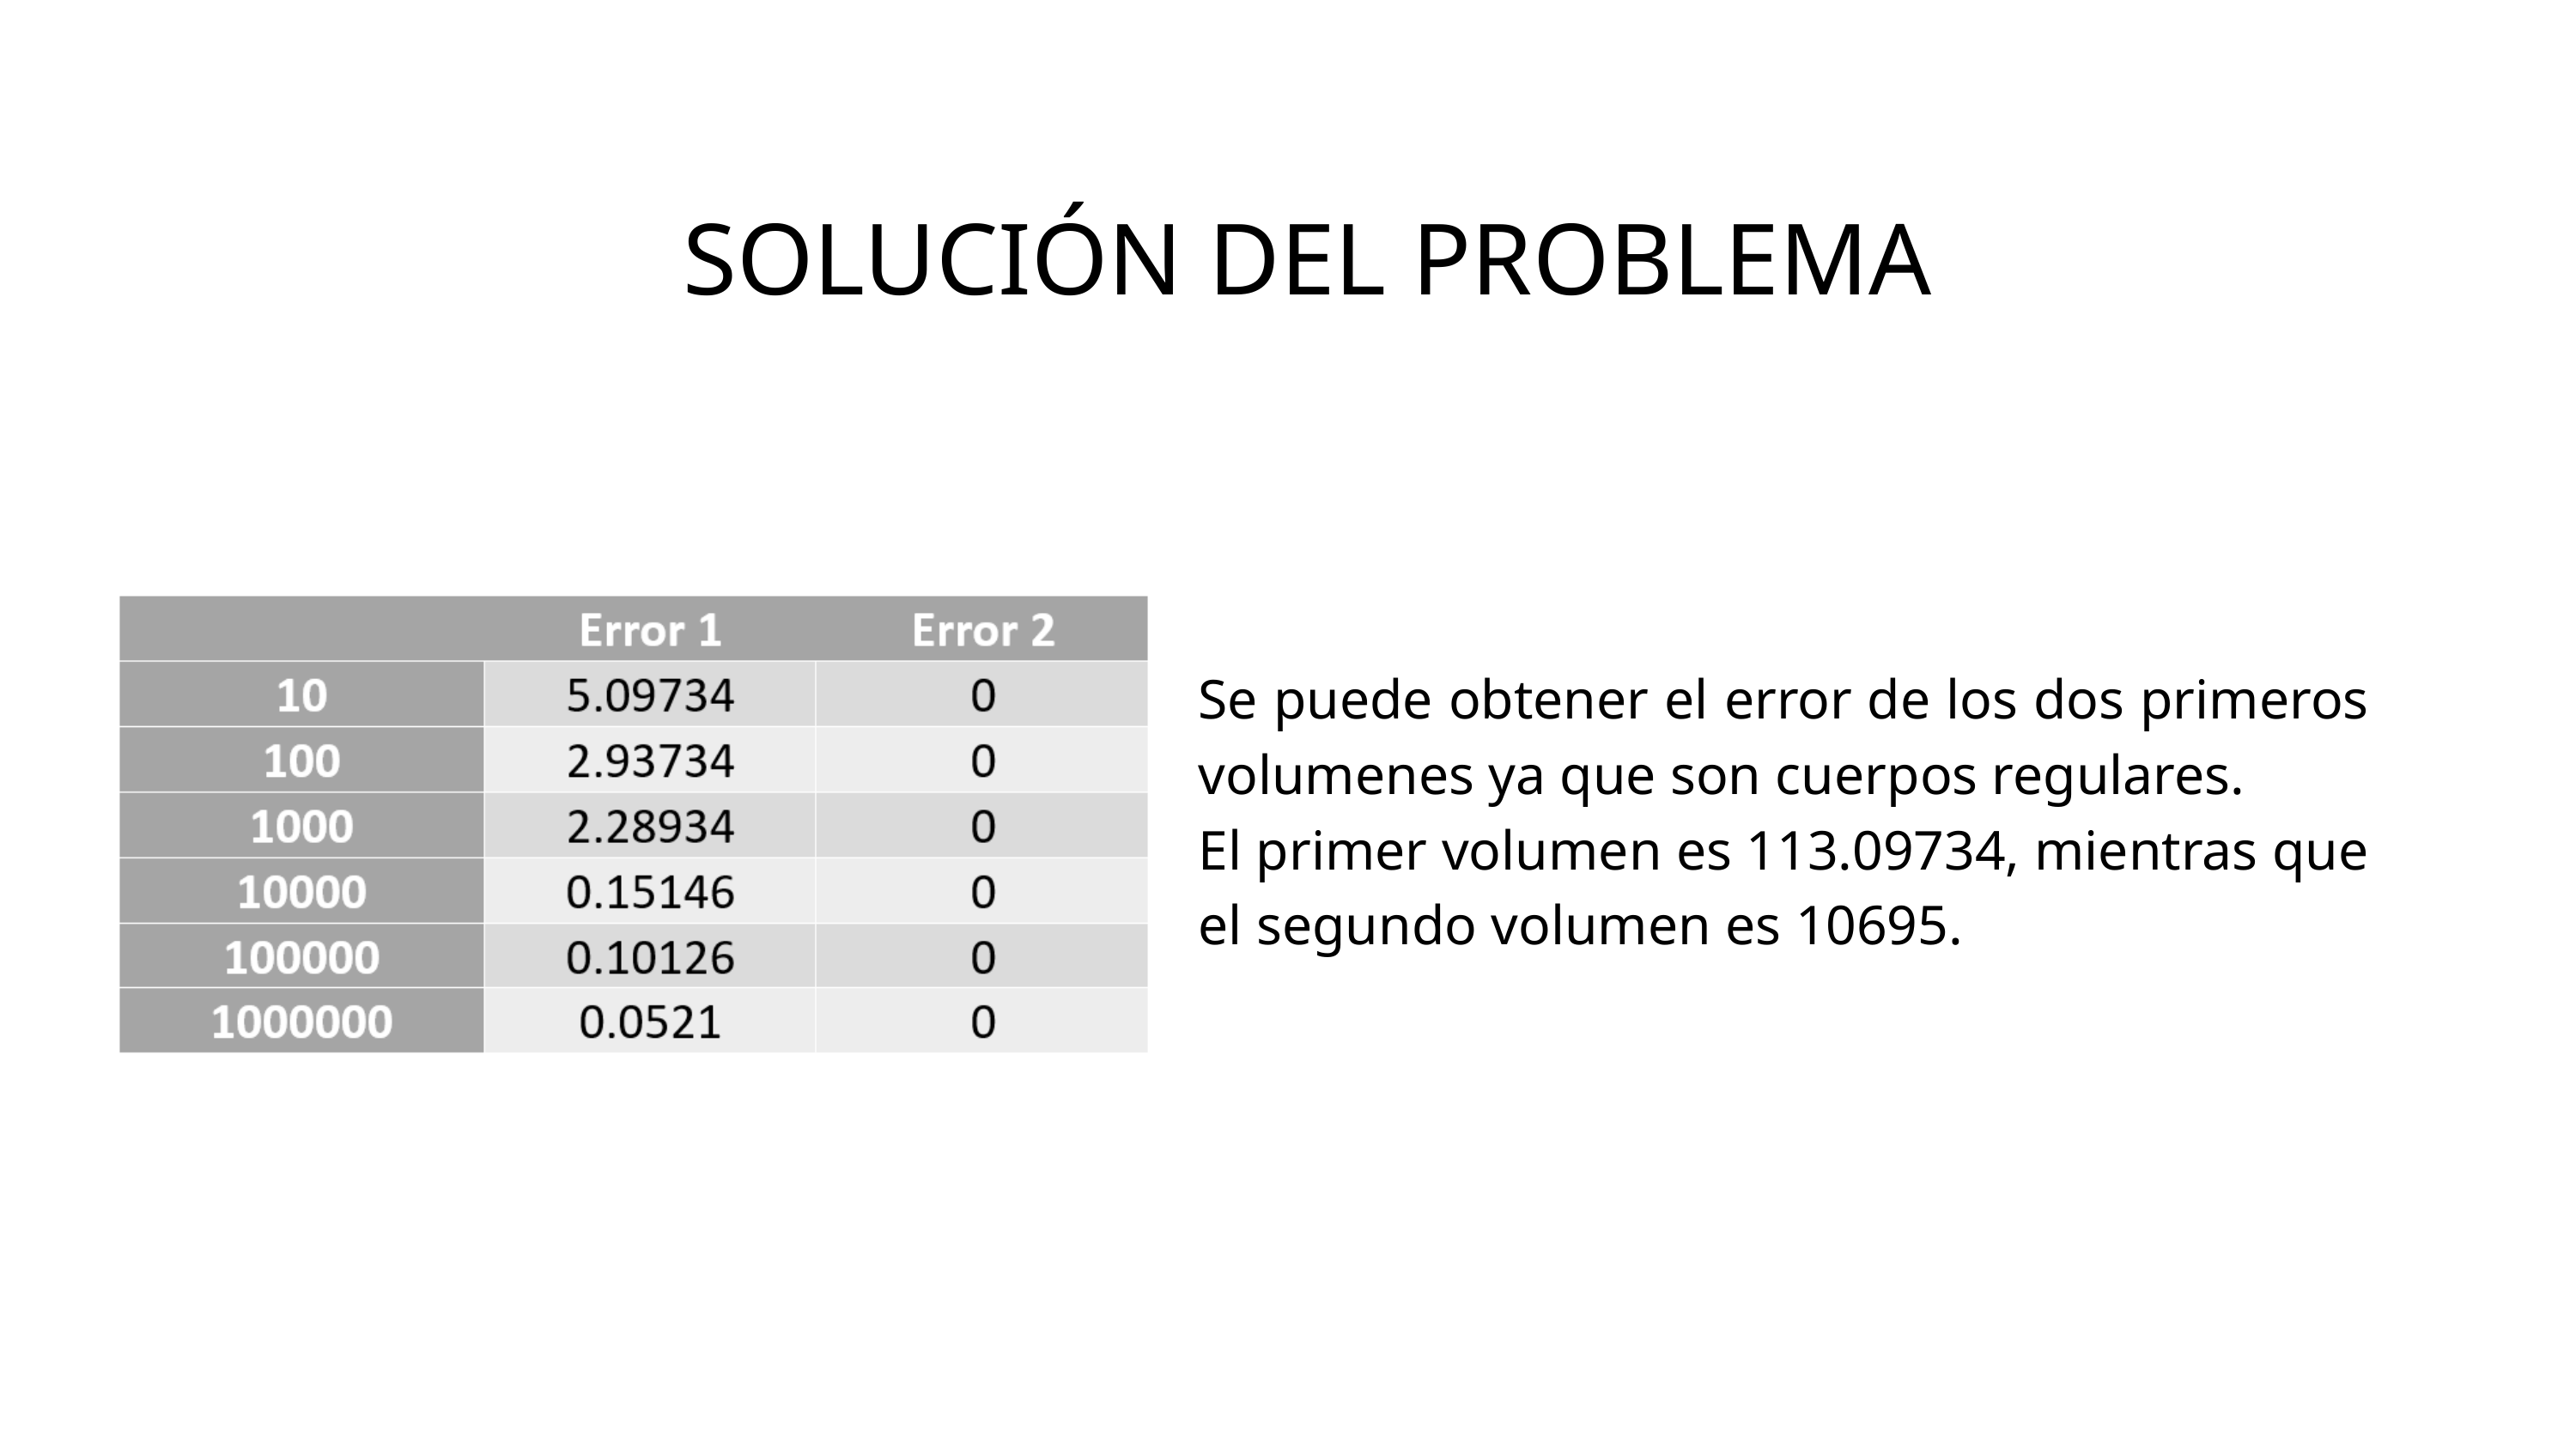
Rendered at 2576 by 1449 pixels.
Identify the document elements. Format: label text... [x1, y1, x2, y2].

text_box [111, 585, 1156, 1062]
text_box Se puede obtener el error de los dos primeros volumenes ya que son cuerpos regulares. El primer volumen es 113.09734, mientras que el segundo volumen es 10695. [1198, 654, 2371, 955]
text_box SOLUCIÓN DEL PROBLEMA [683, 221, 2050, 315]
